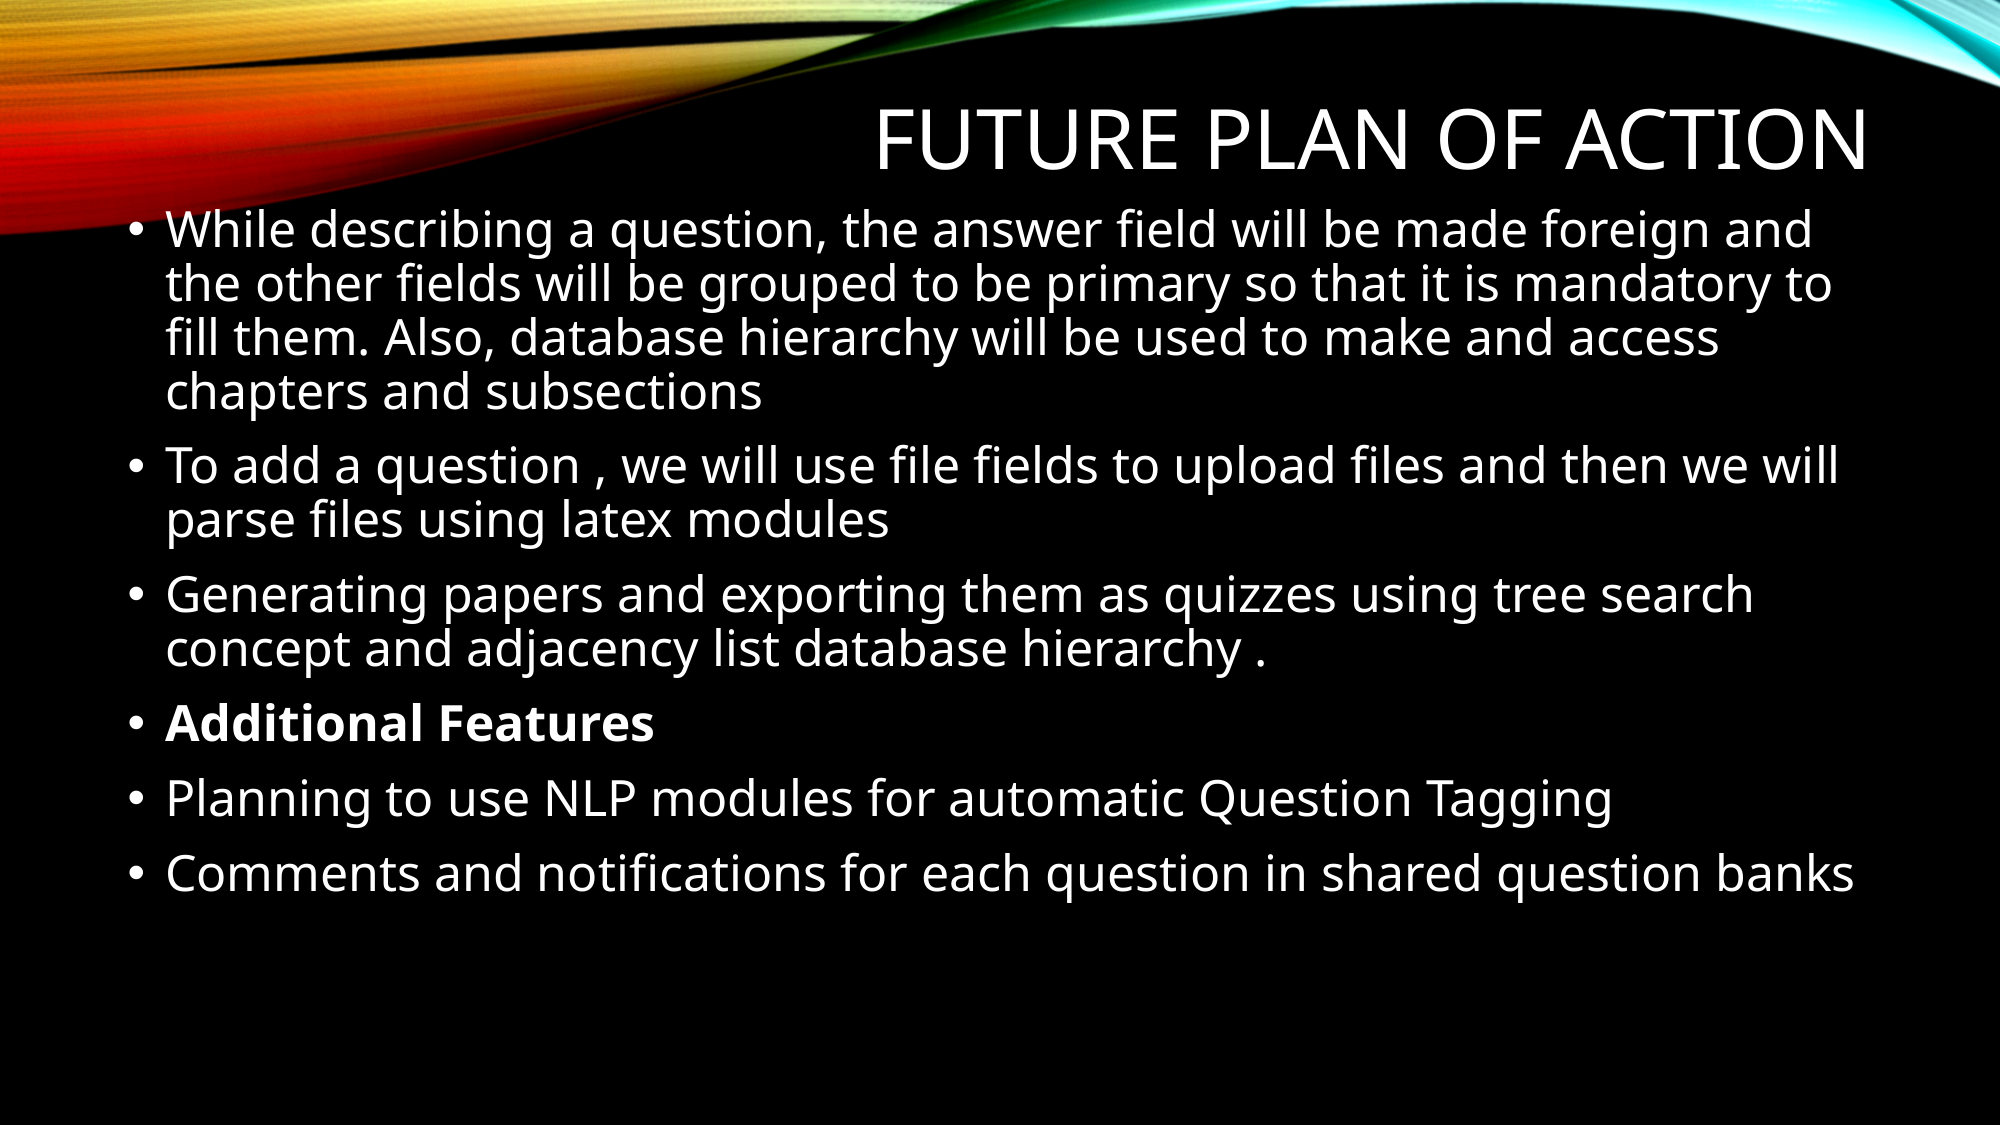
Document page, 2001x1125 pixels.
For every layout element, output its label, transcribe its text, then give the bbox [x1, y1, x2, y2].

list While describing a question, the answer field will be made foreign and the other fields will be grouped to be primary so that it is mandatory to fill them. Also, database hierarchy will be used to make and access chapters and subsections To add a question , we will use file fields to upload files and then we will parse files using latex modules Generating papers and exporting them as quizzes using tree search concept and adjacency list database hierarchy . Additional Features Planning to use NLP modules for automatic Question Tagging Comments and notifications for each question in shared question banks [112, 196, 1888, 1021]
title FUTURE PLAN OF ACTION [474, 52, 1888, 196]
picture [0, 0, 2000, 237]
